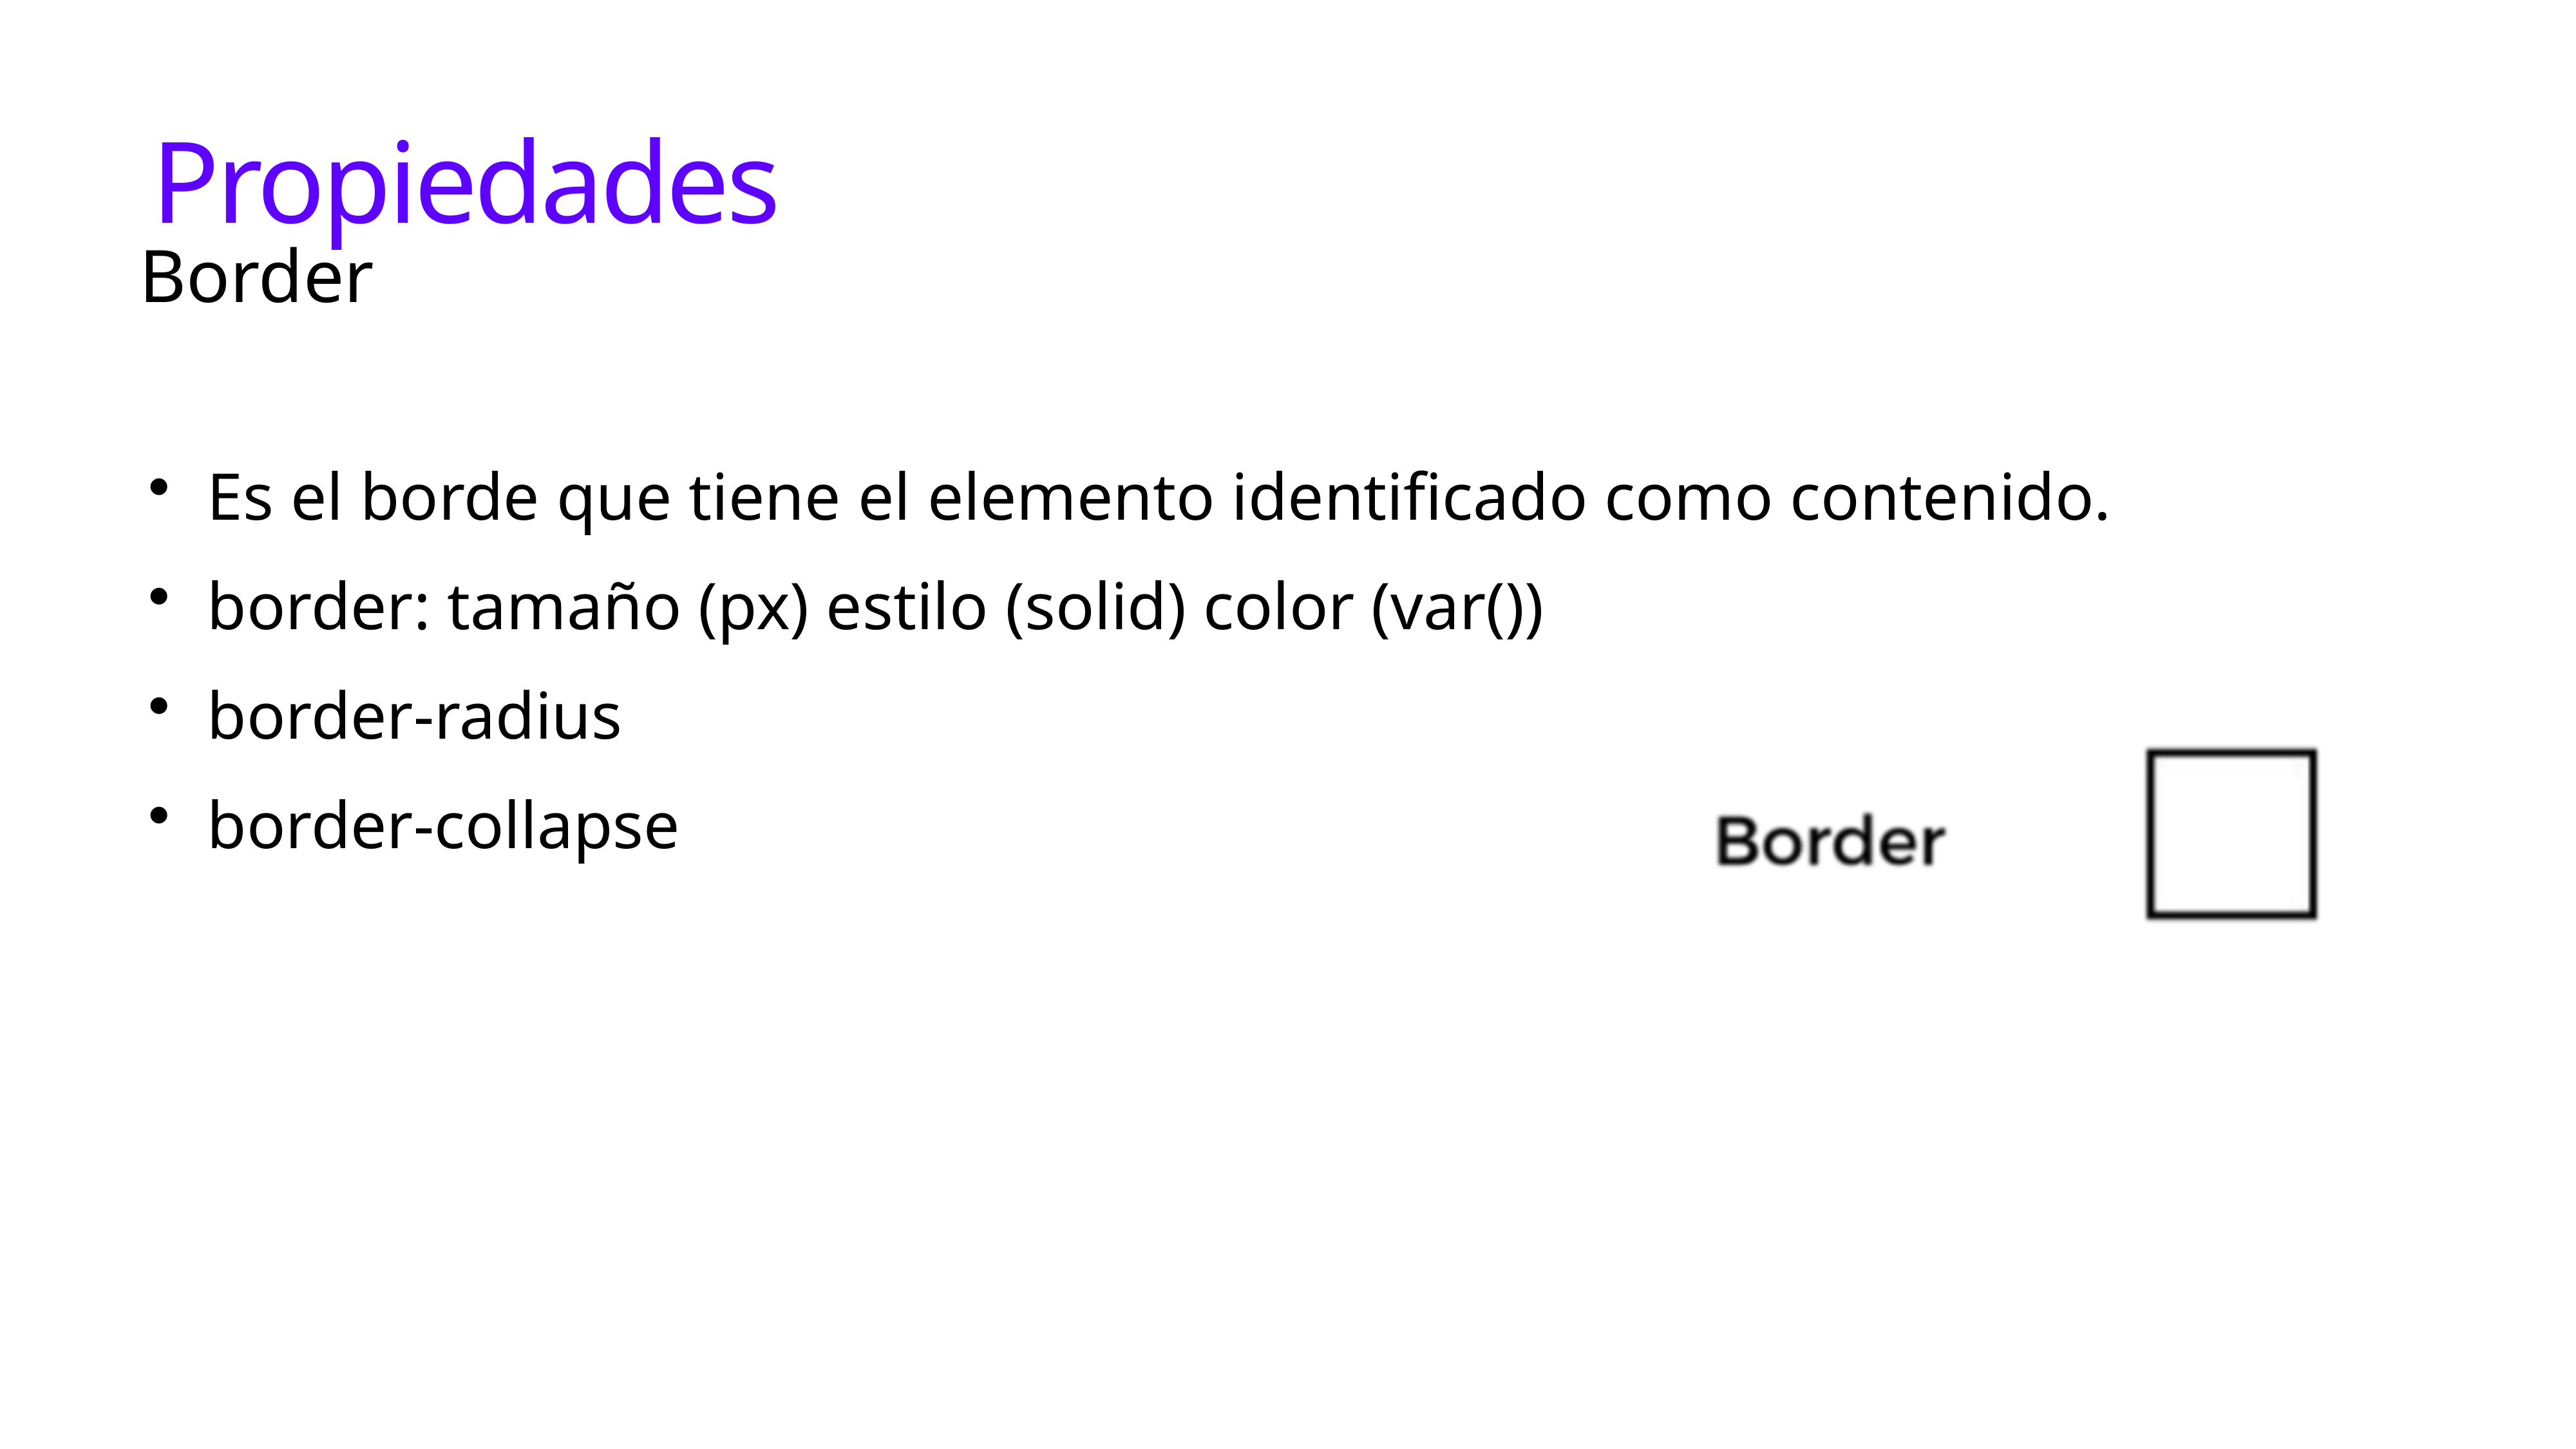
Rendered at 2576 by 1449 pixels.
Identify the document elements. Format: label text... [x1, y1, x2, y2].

title Propiedades [0, 86, 977, 251]
picture [1652, 714, 2362, 960]
list Es el borde que tiene el elemento identificado como contenido. border: tamaño (px) estilo (solid) color (var()) border-radius border-collapse [142, 450, 2149, 1342]
list Border [0, 223, 767, 332]
